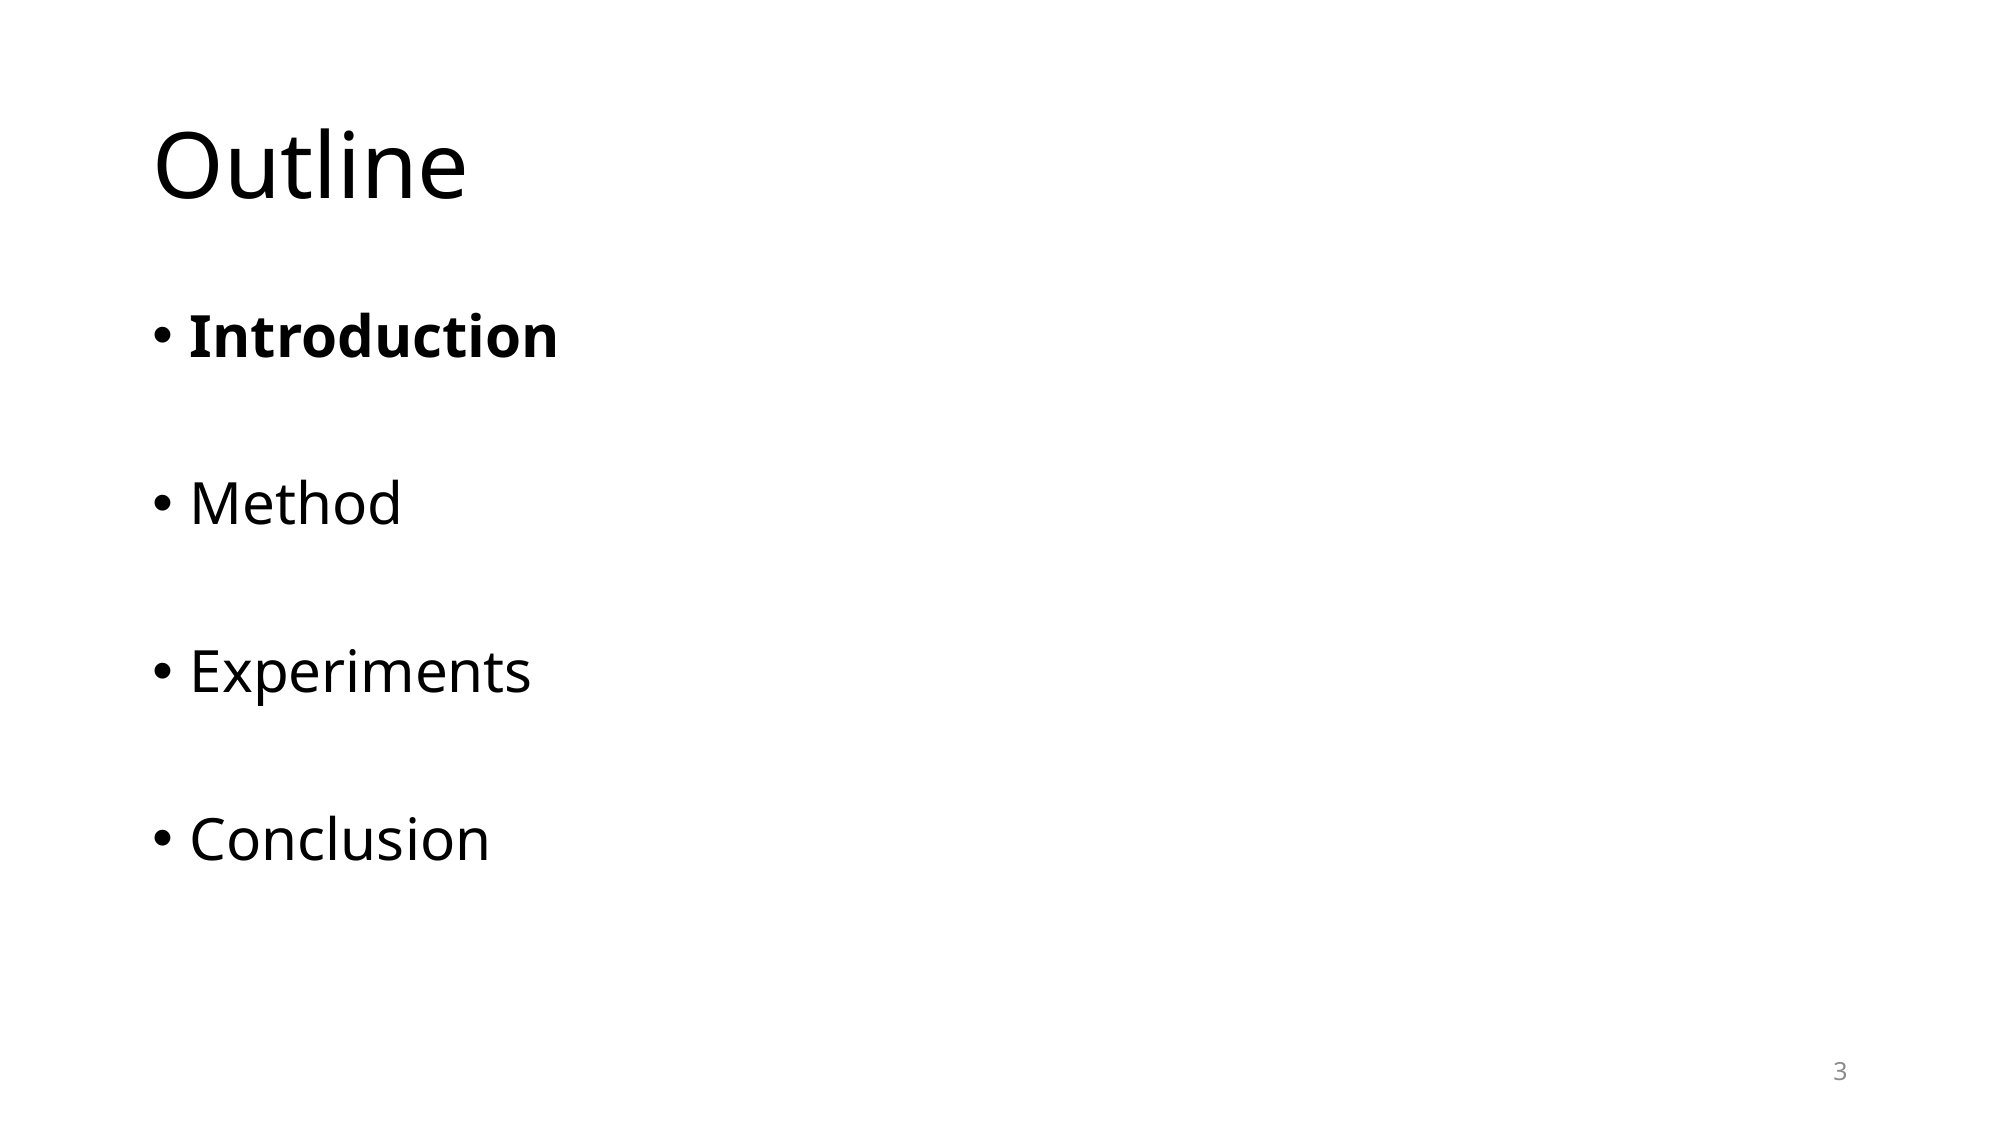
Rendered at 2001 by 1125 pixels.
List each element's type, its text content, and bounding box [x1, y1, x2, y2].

list Introduction Method Experiments Conclusion [137, 299, 1863, 1014]
slide_number 3 [1412, 1042, 1863, 1103]
title Outline [137, 59, 1863, 278]
